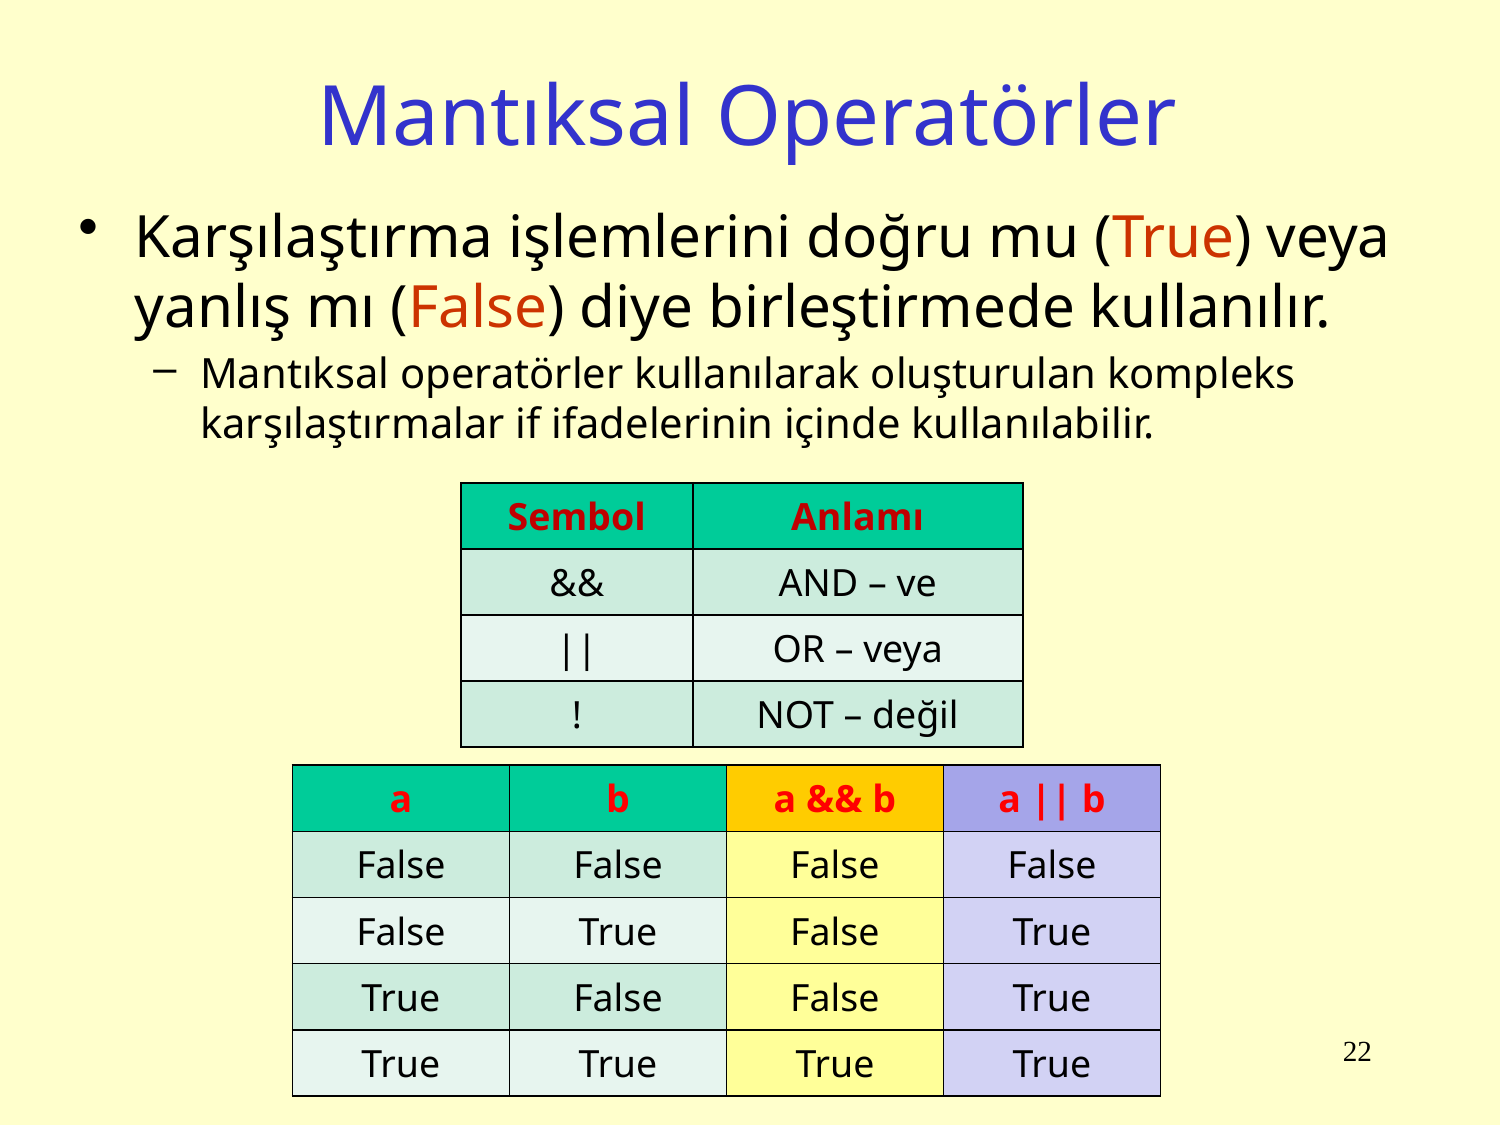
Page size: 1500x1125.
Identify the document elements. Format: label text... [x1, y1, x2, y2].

table_cell False [510, 832, 726, 897]
table_cell True [944, 964, 1160, 1029]
table_cell False [727, 898, 943, 963]
table_cell True [944, 1031, 1160, 1095]
list Karşılaştırma işlemlerini doğru mu (True) veya yanlış mı (False) diye birleştirmede kullanılır. Mantıksal operatörler kullanılarak oluşturulan kompleks karşılaştırmalar if ifadelerinin içinde kullanılabilir. [62, 191, 1450, 479]
table_cell True [944, 898, 1160, 963]
table_cell True [510, 898, 726, 963]
table_cell False [293, 898, 509, 963]
table_cell False [727, 832, 943, 897]
table_cell False [510, 964, 726, 1029]
table_header Sembol [462, 484, 692, 548]
table_cell True [293, 964, 509, 1029]
table_cell False [727, 964, 943, 1029]
table_cell AND – ve [694, 550, 1022, 614]
table_cell True [293, 1031, 509, 1095]
slide_number 22 [1074, 1024, 1388, 1101]
table_cell && [462, 550, 692, 614]
table_cell OR – veya [694, 616, 1022, 680]
table_cell ! [462, 682, 692, 746]
table_cell False [293, 832, 509, 897]
table_cell True [510, 1031, 726, 1095]
table_cell NOT – değil [694, 682, 1022, 746]
table_header Anlamı [694, 484, 1022, 548]
table_header b [510, 766, 726, 831]
table_header a && b [727, 766, 943, 831]
table_cell || [462, 616, 692, 680]
title Mantıksal Operatörler [108, 54, 1386, 171]
table_cell True [727, 1031, 943, 1095]
table_cell False [944, 832, 1160, 897]
table_header a [293, 766, 509, 831]
table_header a || b [944, 766, 1160, 831]
